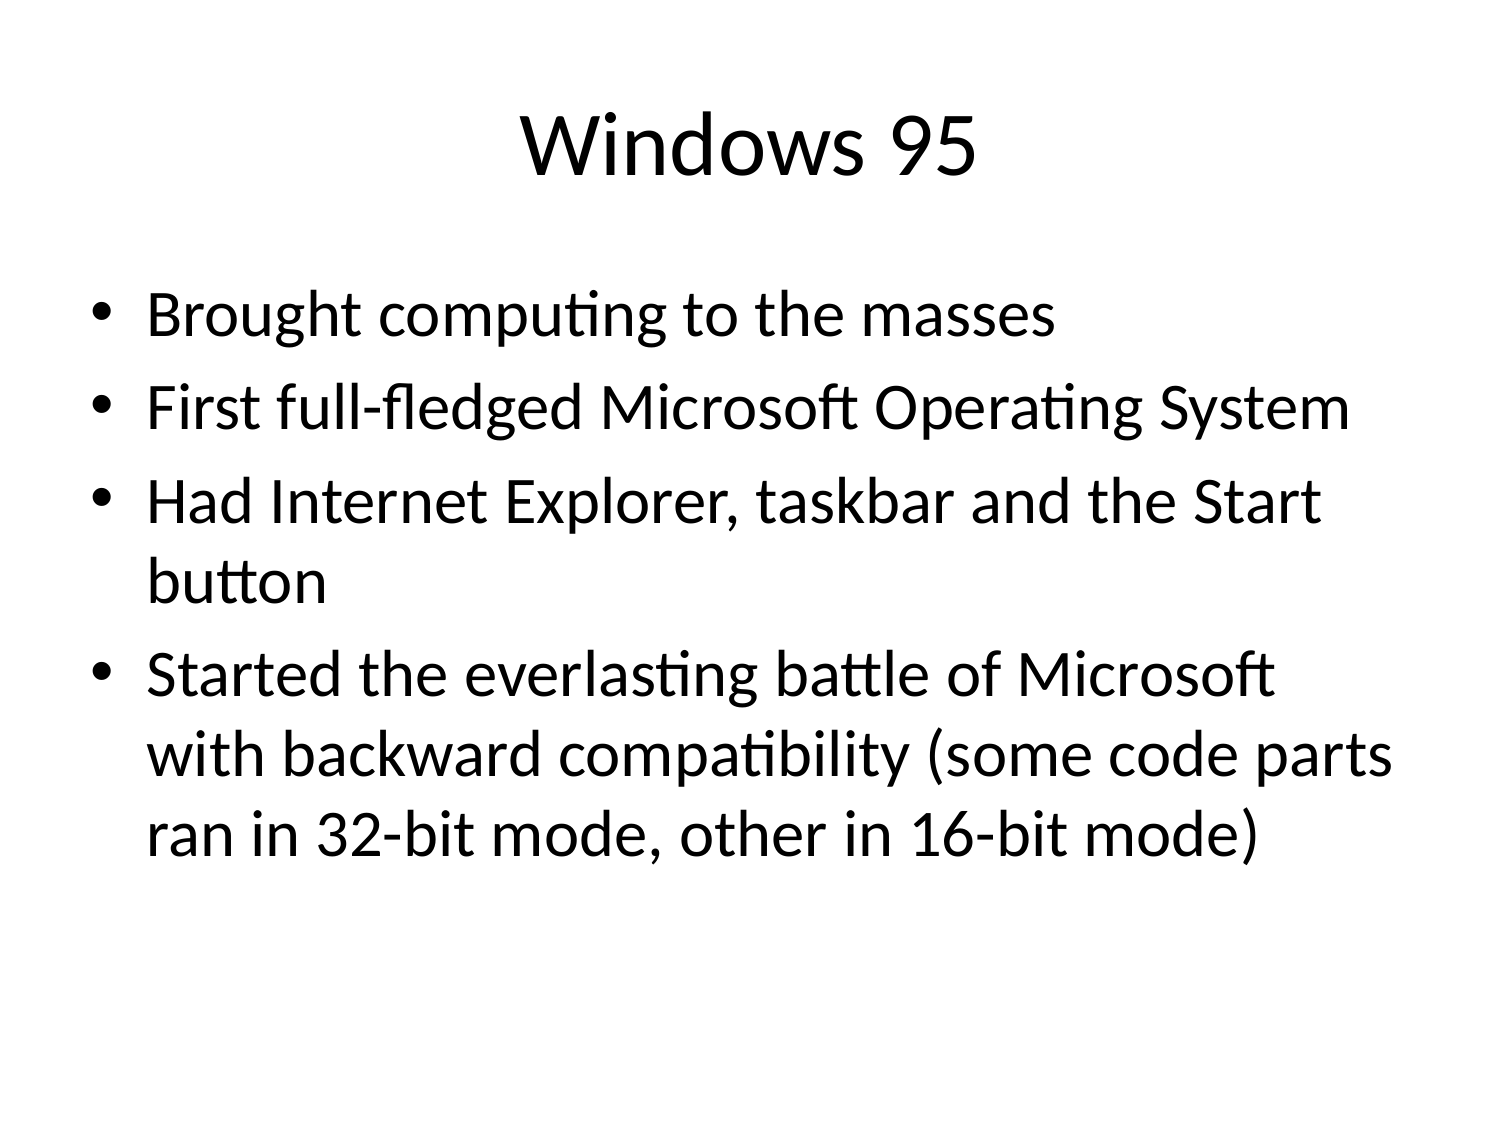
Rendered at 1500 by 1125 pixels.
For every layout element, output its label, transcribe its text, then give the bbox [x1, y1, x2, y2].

title Windows 95 [75, 45, 1425, 233]
list Brought computing to the masses First full-fledged Microsoft Operating System Had Internet Explorer, taskbar and the Start button Started the everlasting battle of Microsoft with backward compatibility (some code parts ran in 32-bit mode, other in 16-bit mode) [75, 262, 1425, 1005]
